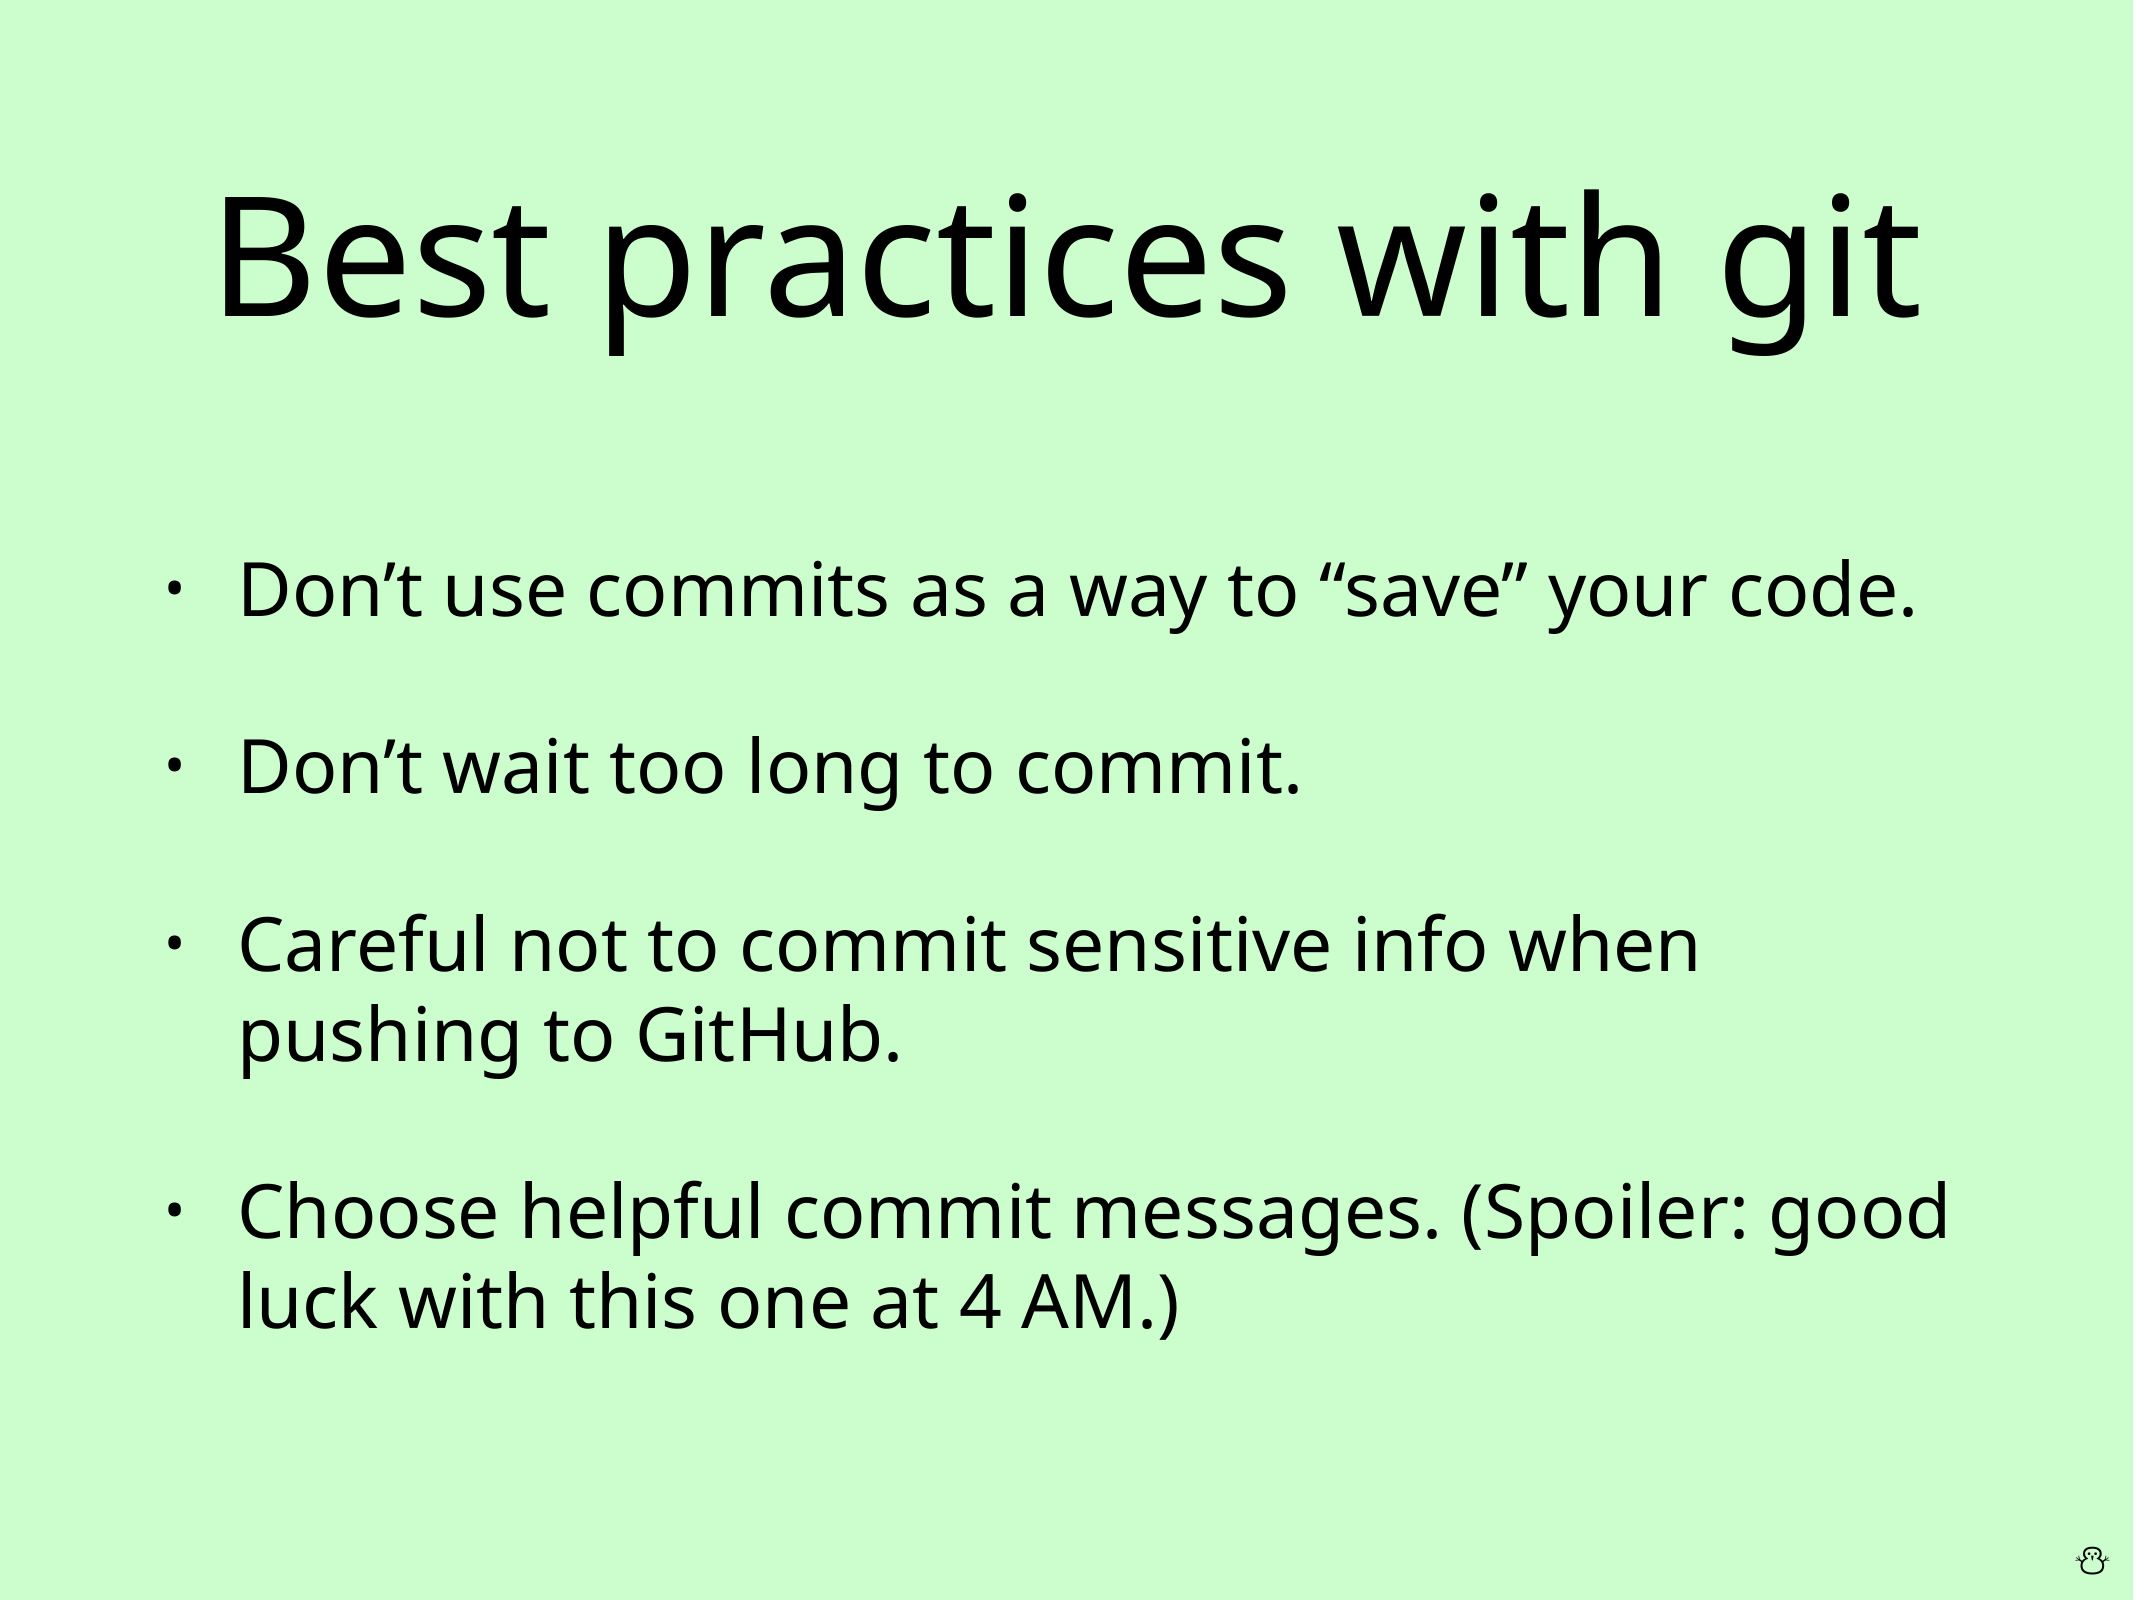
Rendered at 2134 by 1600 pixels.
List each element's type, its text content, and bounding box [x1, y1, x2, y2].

title Best practices with git [156, 72, 1978, 427]
list Don’t use commits as a way to “save” your code. Don’t wait too long to commit. Careful not to commit sensitive info when pushing to GitHub. Choose helpful commit messages. (Spoiler: good luck with this one at 4 AM.) [156, 427, 1978, 1459]
text_box ⛄️ [2065, 1517, 2132, 1595]
